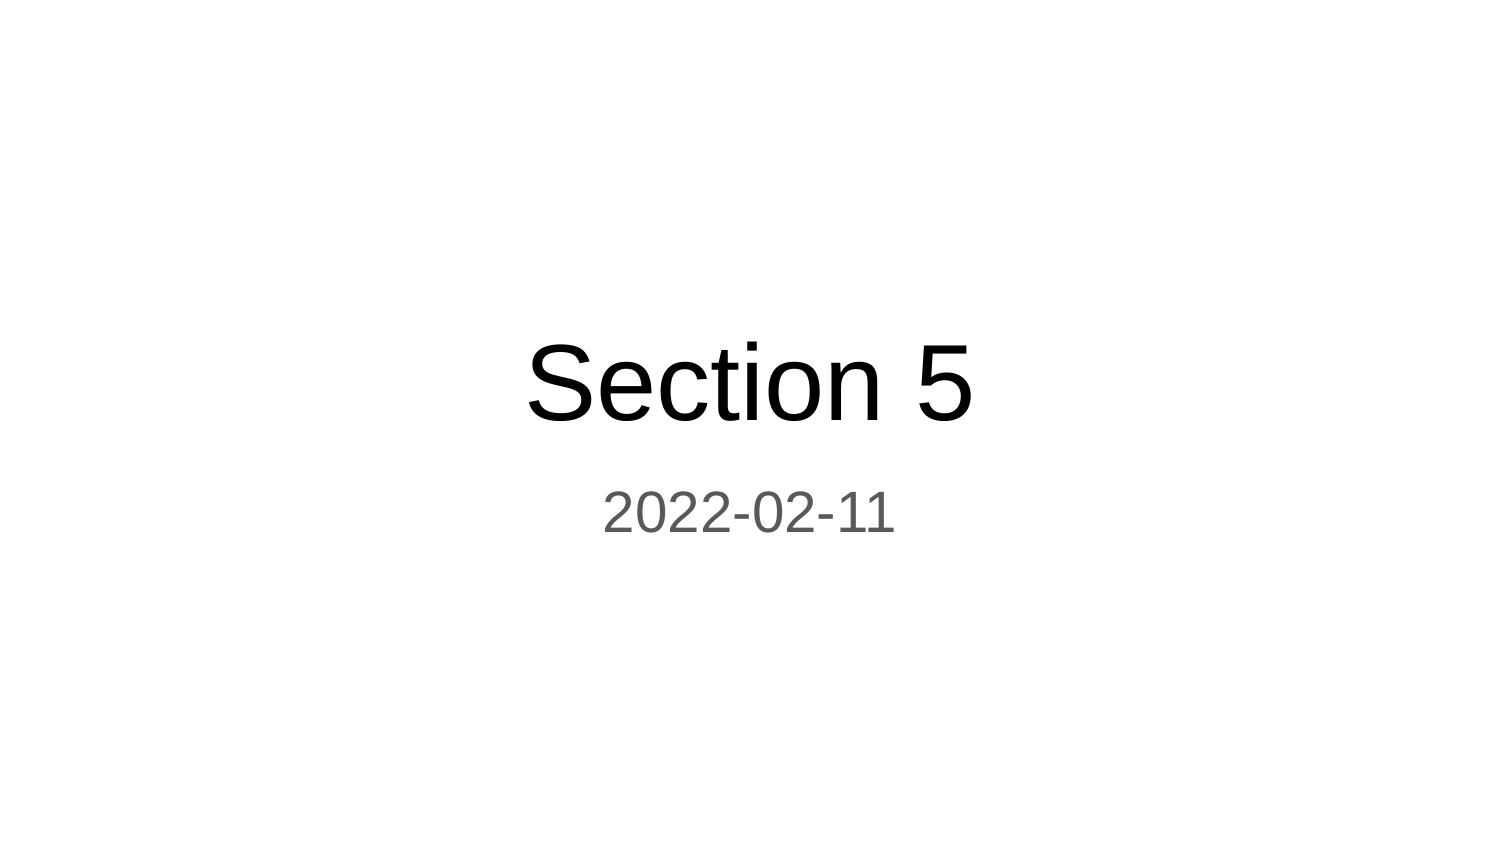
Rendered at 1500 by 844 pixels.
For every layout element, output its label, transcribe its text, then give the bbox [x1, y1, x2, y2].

title Section 5 [51, 122, 1449, 459]
subtitle 2022-02-11 [51, 464, 1449, 595]
